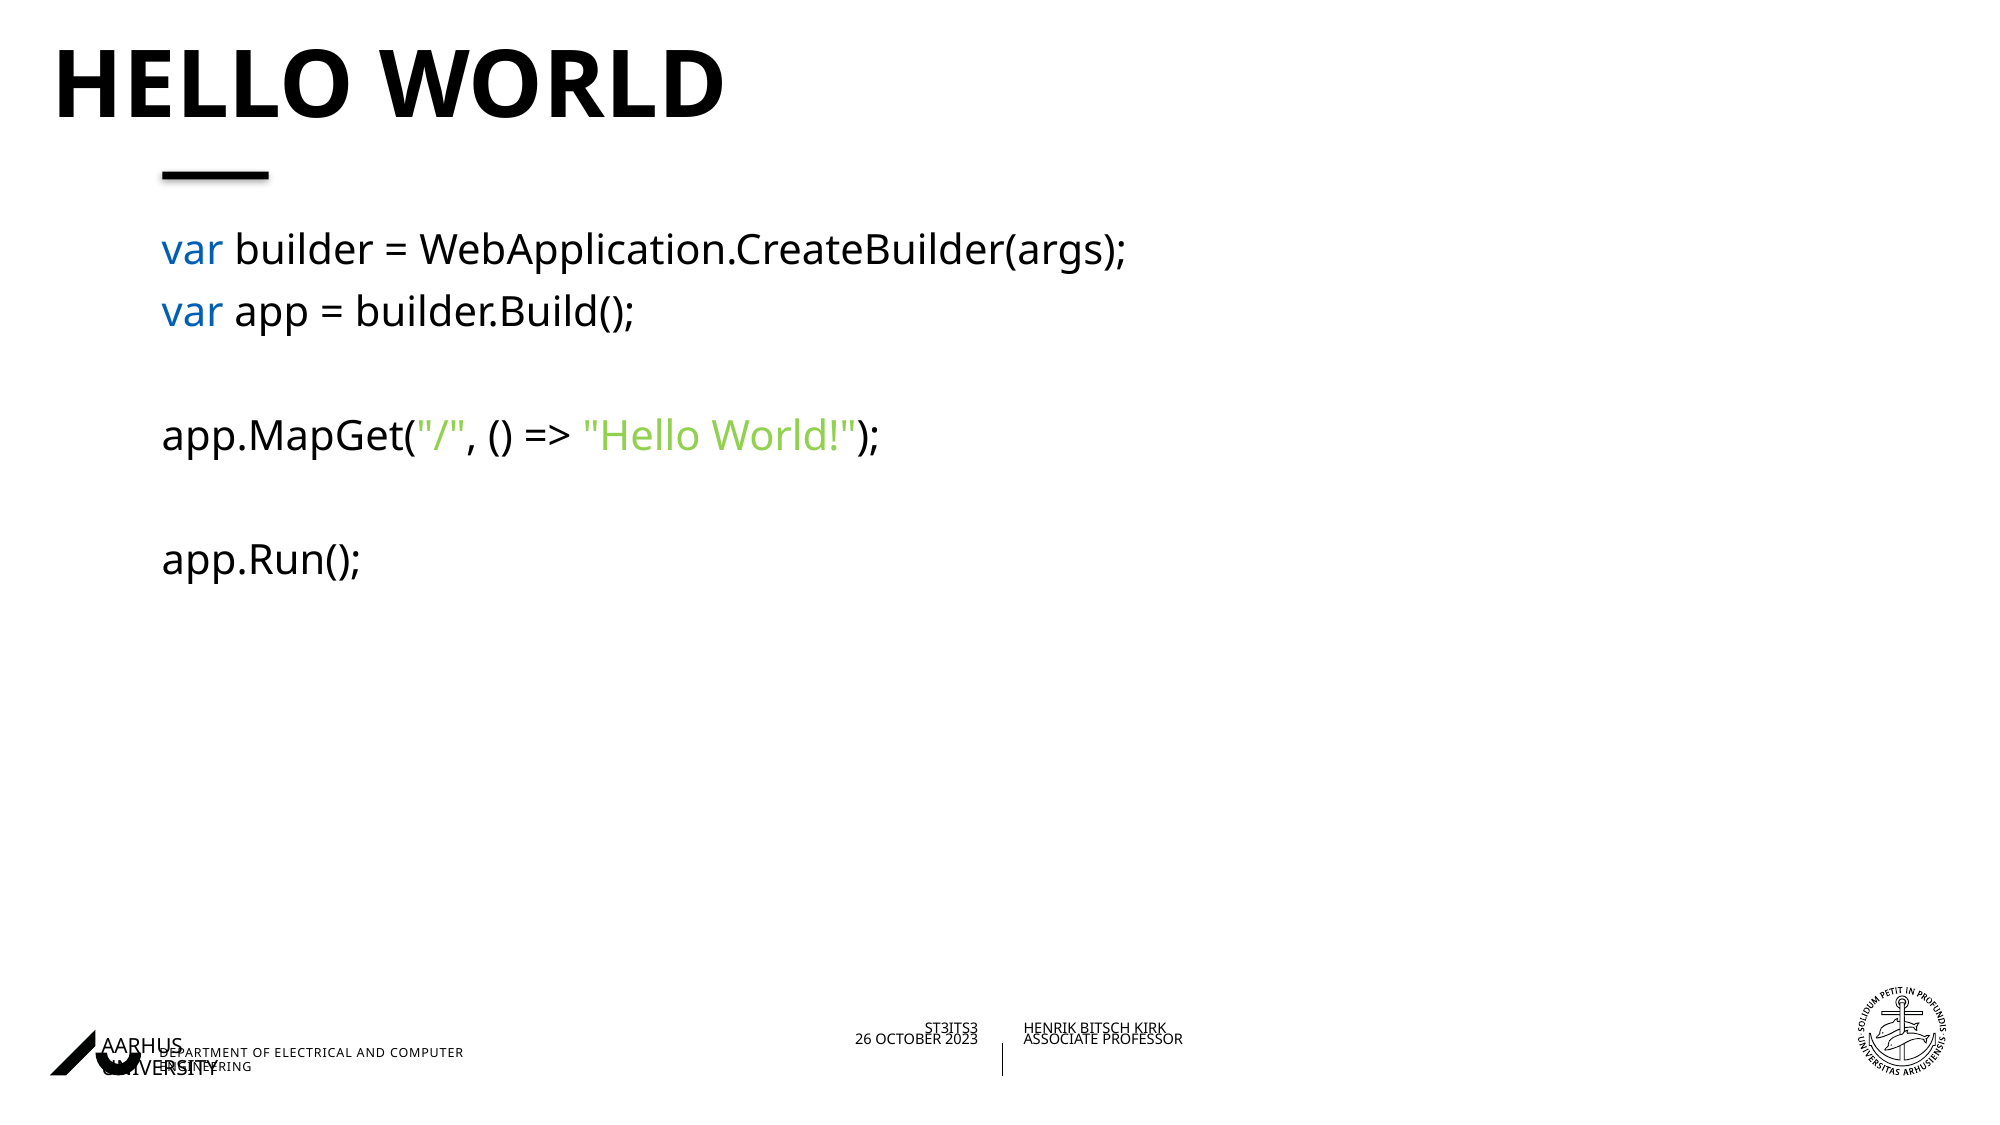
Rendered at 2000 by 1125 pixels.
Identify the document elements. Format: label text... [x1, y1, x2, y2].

list var builder = WebApplication.CreateBuilder(args); var app = builder.Build(); app.MapGet("/", () => "Hello World!"); app.Run(); [161, 224, 1839, 968]
title Hello World [51, 37, 1948, 162]
